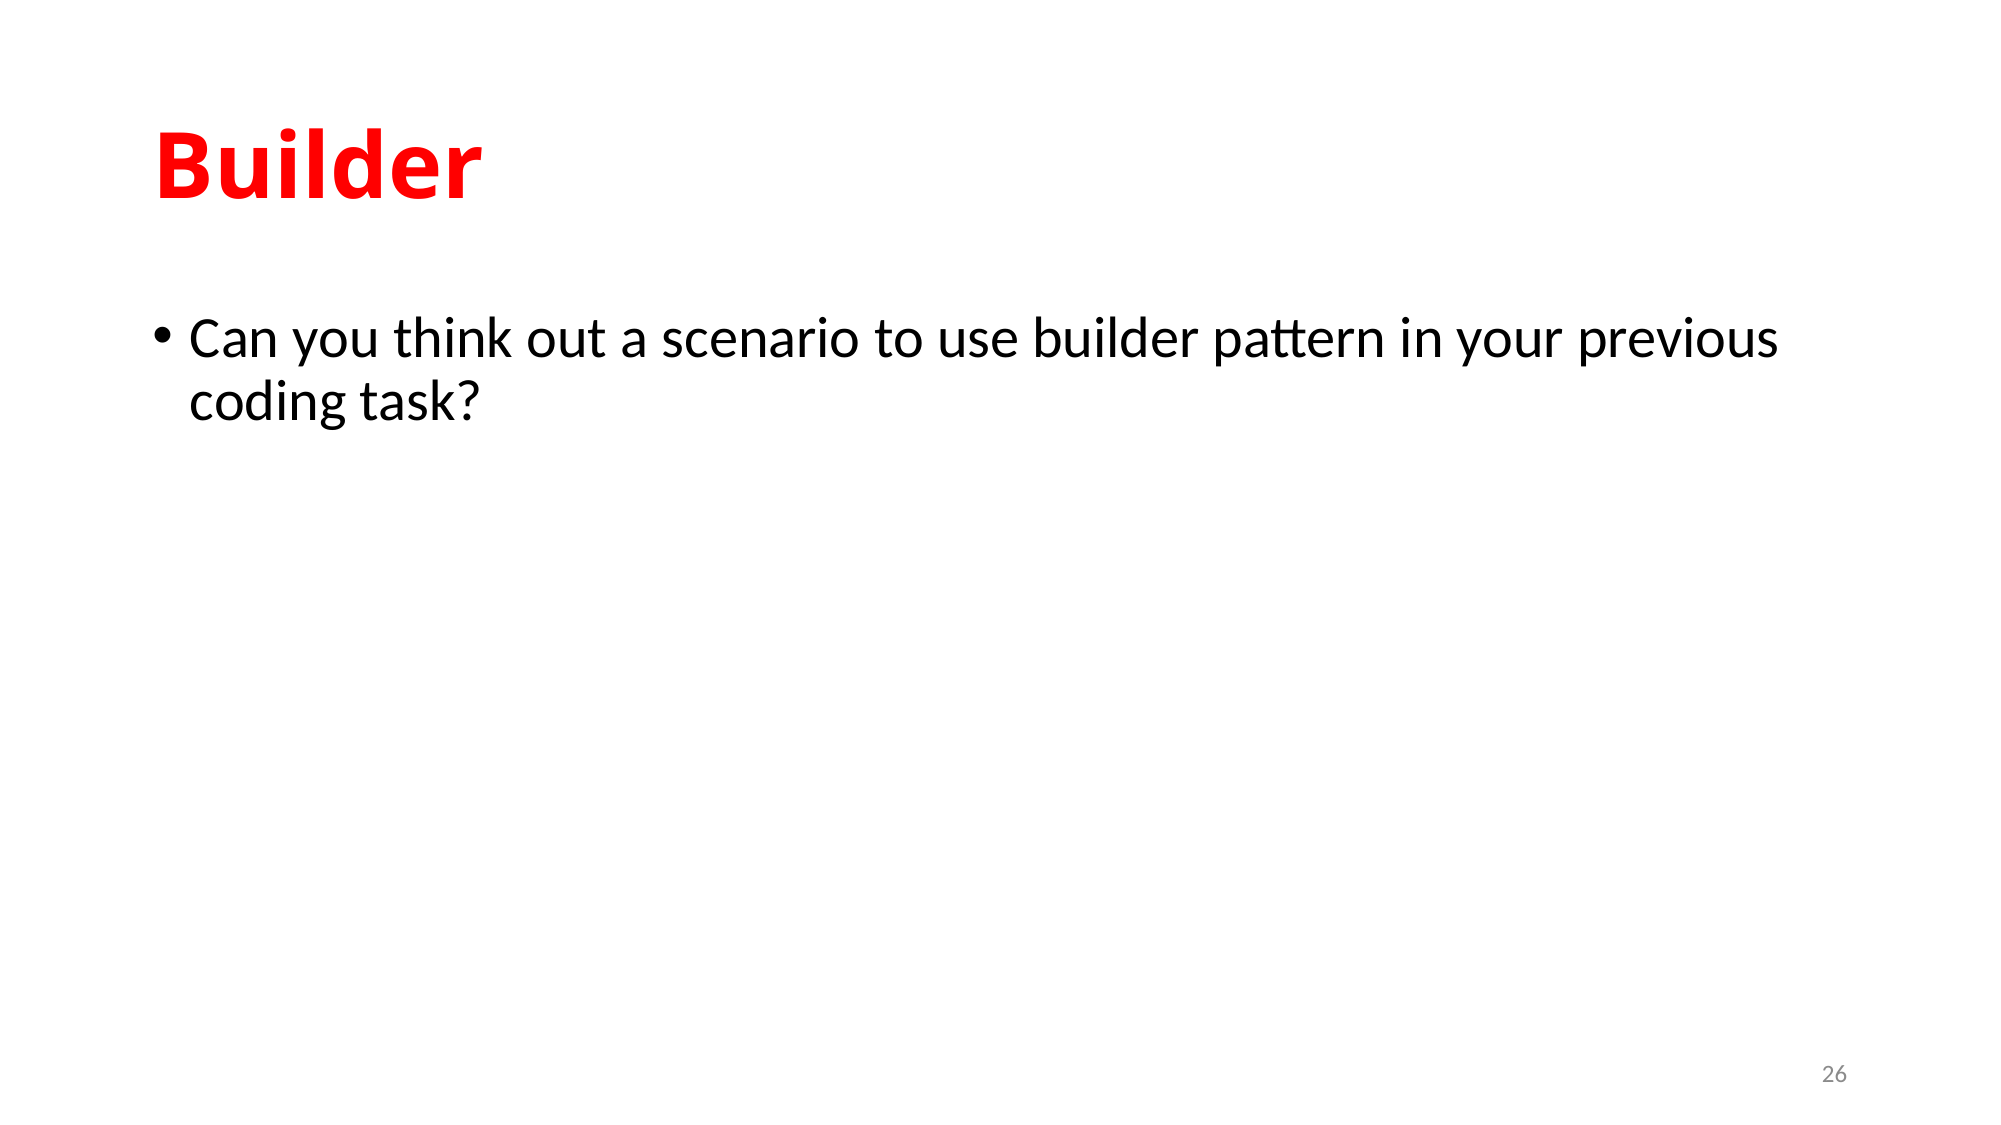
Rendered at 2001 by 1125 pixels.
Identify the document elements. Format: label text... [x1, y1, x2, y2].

slide_number 26 [1412, 1042, 1863, 1103]
list Can you think out a scenario to use builder pattern in your previous coding task? [137, 299, 1863, 1014]
title Builder [137, 59, 1863, 278]
